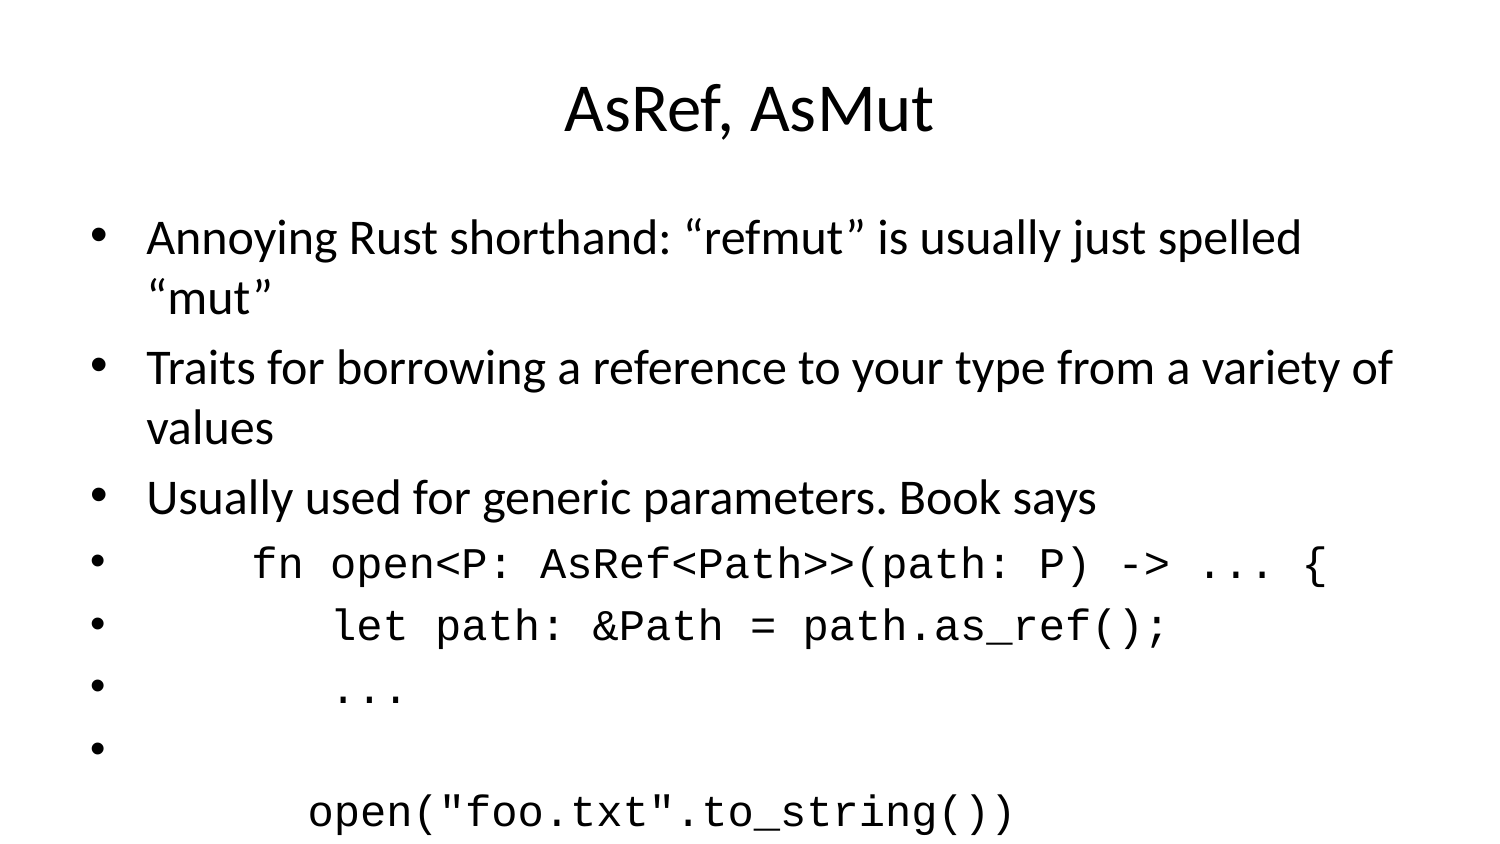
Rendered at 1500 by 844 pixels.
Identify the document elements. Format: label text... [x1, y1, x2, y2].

title AsRef, AsMut [75, 33, 1425, 175]
list Annoying Rust shorthand: “refmut” is usually just spelled “mut” Traits for borrowing a reference to your type from a variety of values Usually used for generic parameters. Book says fn open<P: AsRef<Path>>(path: P) -> ... { let path: &Path = path.as_ref(); ... open("foo.txt".to_string()) [75, 196, 1425, 754]
